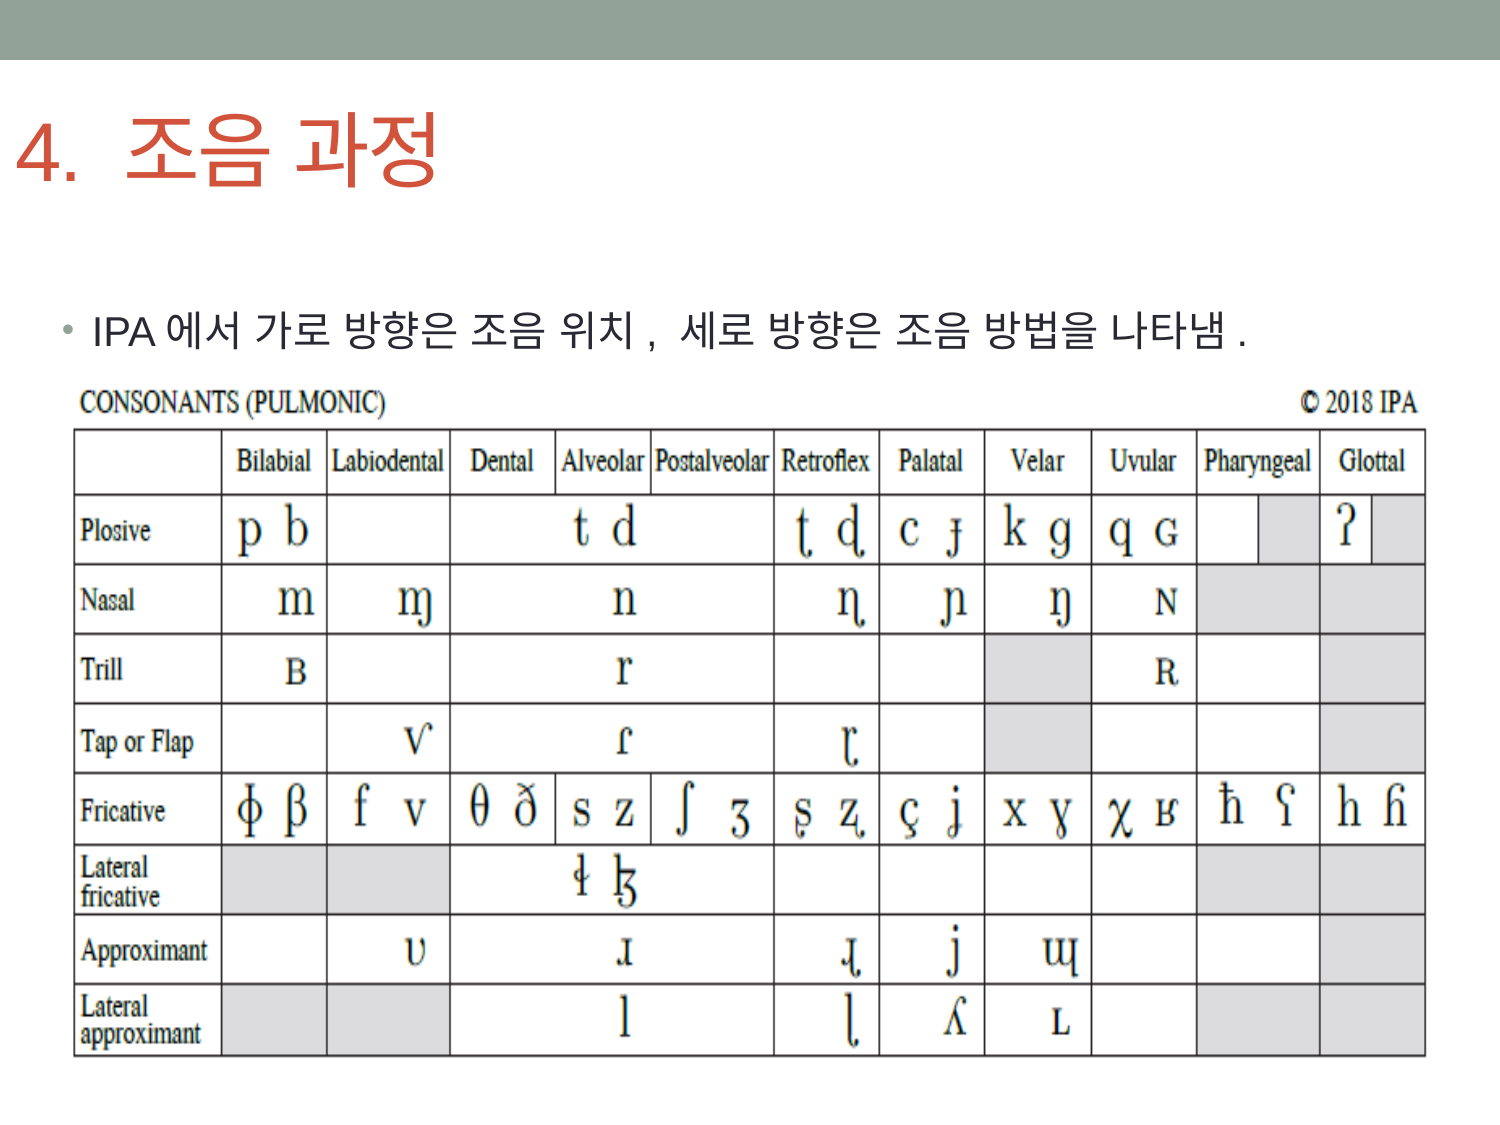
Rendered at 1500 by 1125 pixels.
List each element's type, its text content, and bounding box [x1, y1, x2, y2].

list IPA에서 가로 방향은 조음 위치, 세로 방향은 조음 방법을 나타냄. [1, 243, 1500, 1125]
picture [64, 373, 1436, 1071]
title 4. 조음 과정 [0, 54, 1500, 243]
